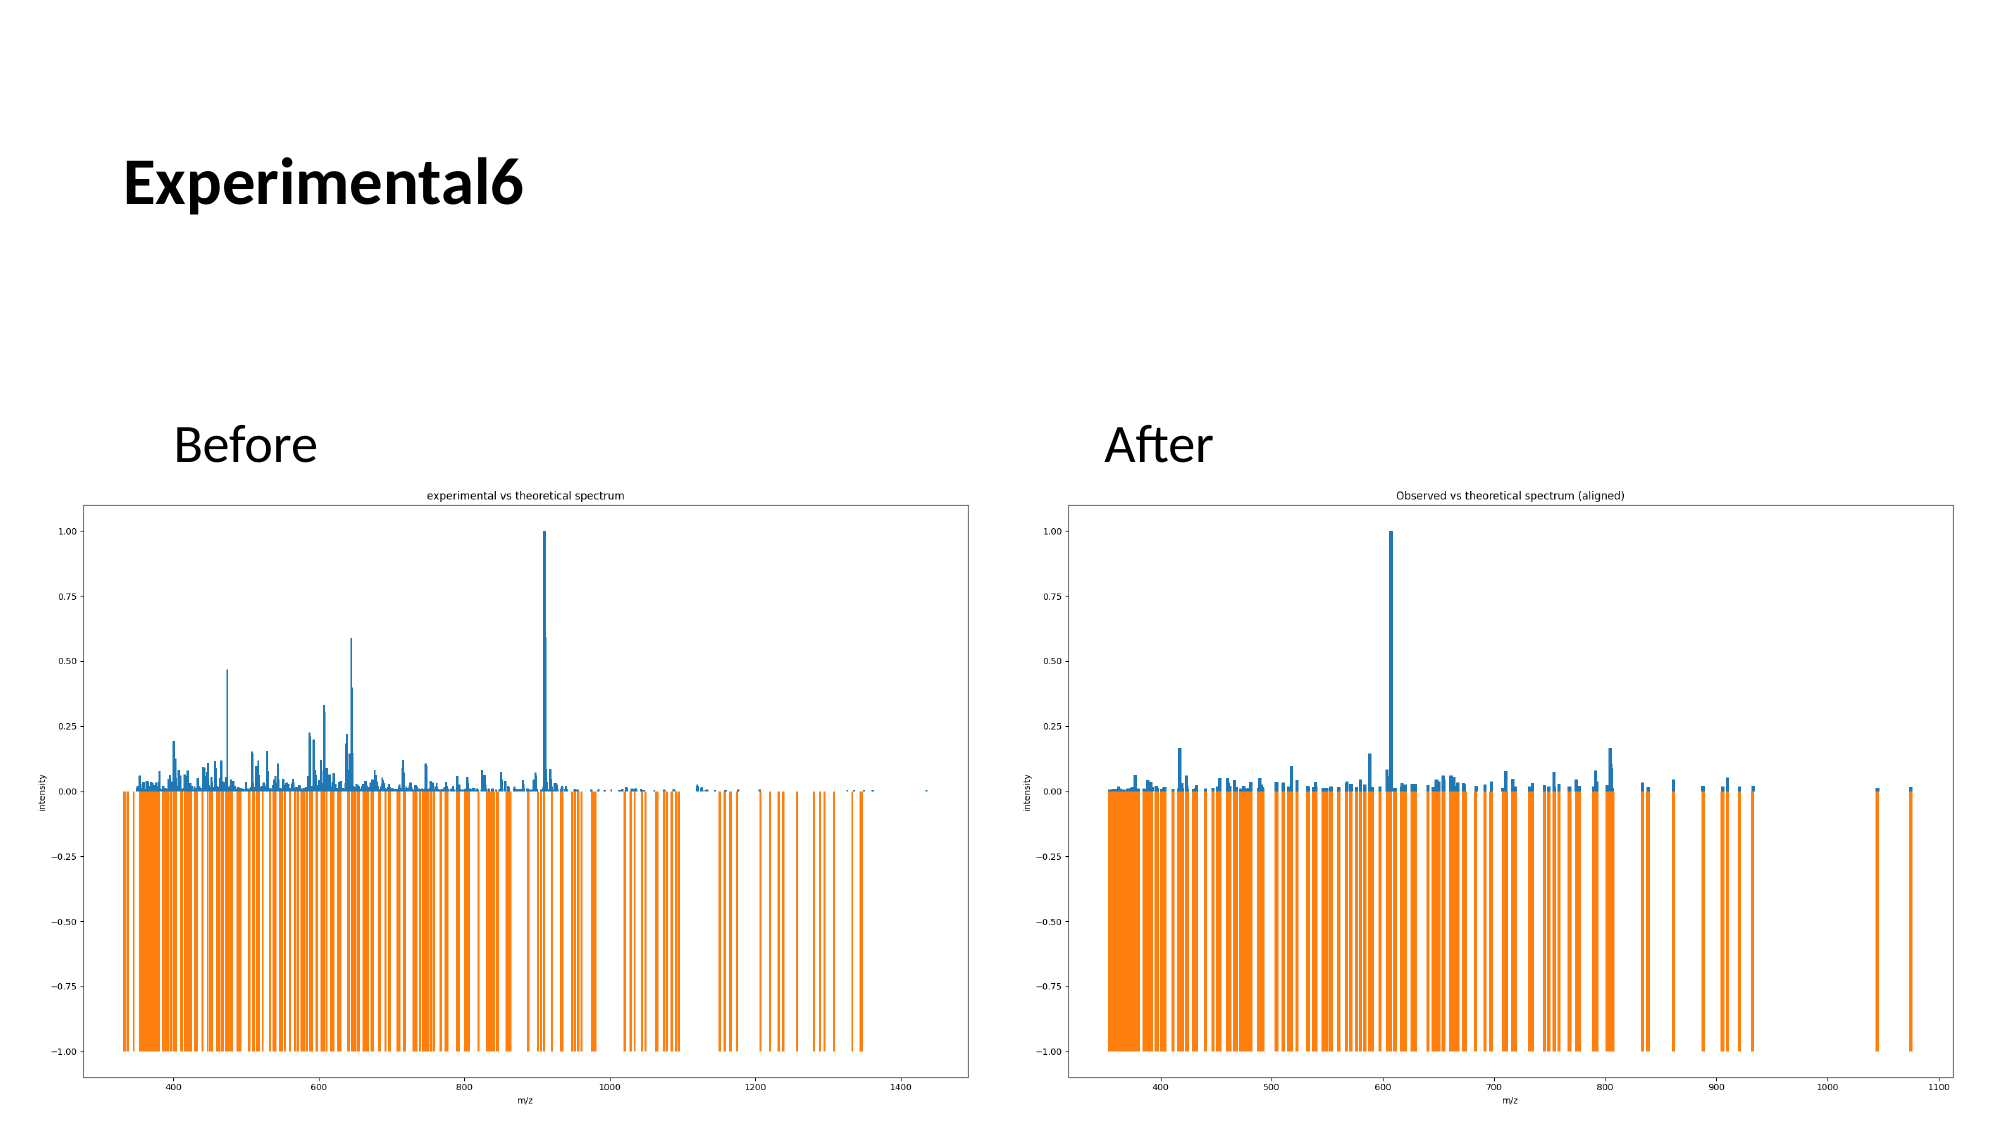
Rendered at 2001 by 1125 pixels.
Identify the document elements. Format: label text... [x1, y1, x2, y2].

picture [28, 481, 977, 1114]
text_box After [1089, 407, 1452, 481]
text_box Before [158, 407, 521, 481]
text_box Experimental6 [108, 130, 1109, 226]
picture [1013, 481, 1962, 1114]
